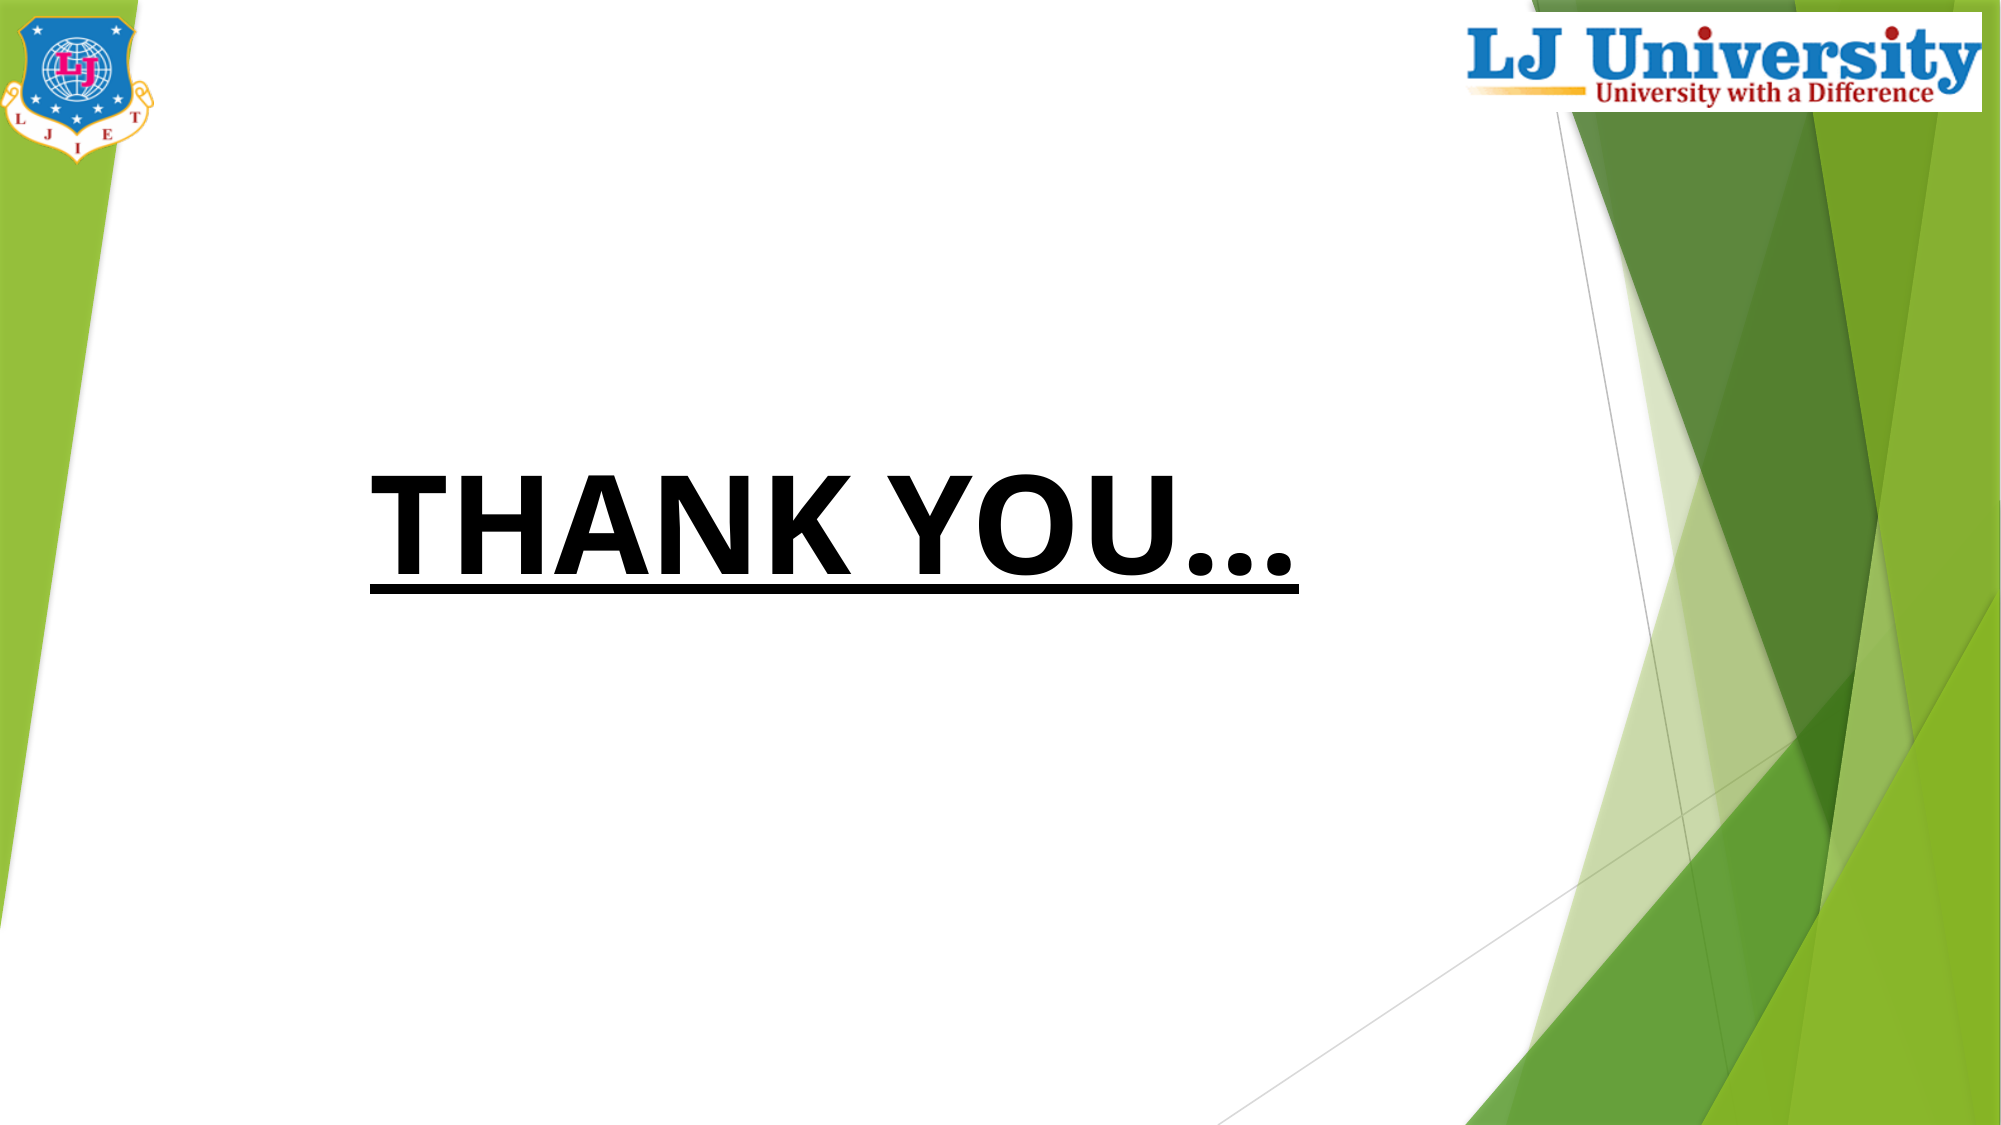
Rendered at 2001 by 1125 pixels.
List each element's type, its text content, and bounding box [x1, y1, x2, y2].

text_box THANK YOU… [355, 429, 1414, 609]
picture [1463, 12, 1982, 113]
picture [0, 15, 154, 165]
